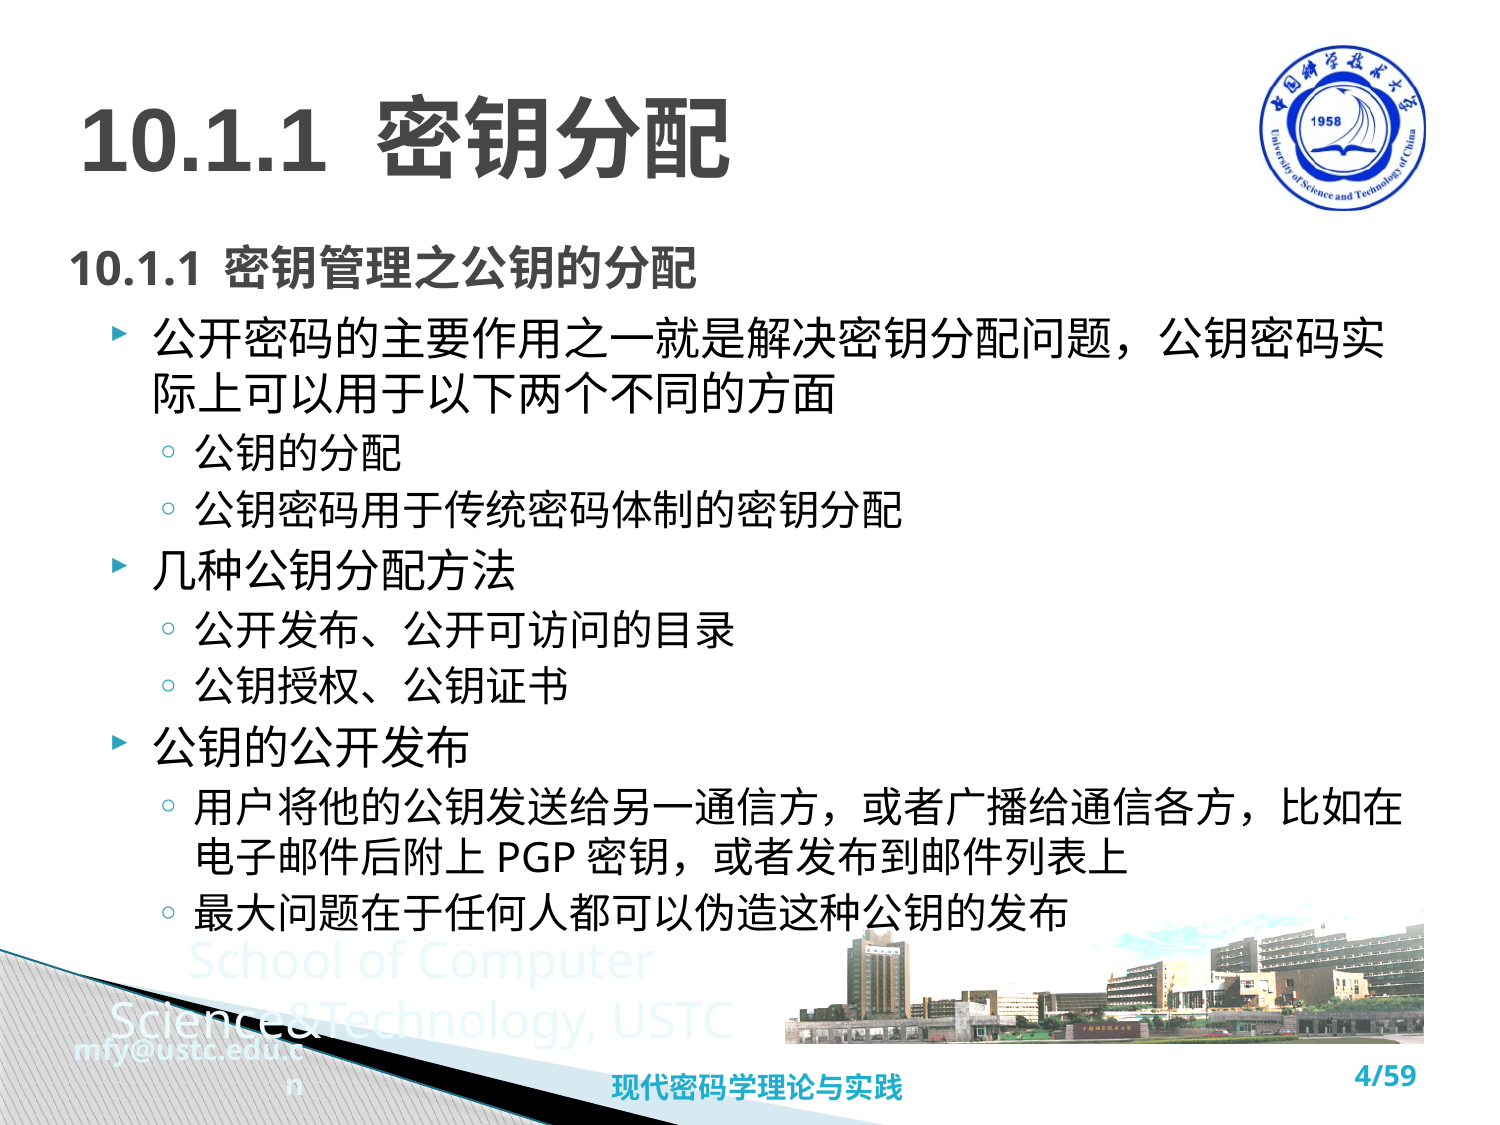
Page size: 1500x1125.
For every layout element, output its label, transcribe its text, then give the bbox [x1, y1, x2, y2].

picture [1259, 45, 1426, 211]
list 公开密码的主要作用之一就是解决密钥分配问题，公钥密码实际上可以用于以下两个不同的方面 公钥的分配 公钥密码用于传统密码体制的密钥分配 几种公钥分配方法 公开发布、公开可访问的目录 公钥授权、公钥证书 公钥的公开发布 用户将他的公钥发送给另一通信方，或者广播给通信各方，比如在电子邮件后附上PGP密钥，或者发布到邮件列表上 最大问题在于任何人都可以伪造这种公钥的发布 [76, 302, 1424, 1047]
text_box 10.1.1 密钥分配 [64, 66, 1317, 197]
title 10.1.1 密钥管理之公钥的分配 [53, 172, 1306, 303]
